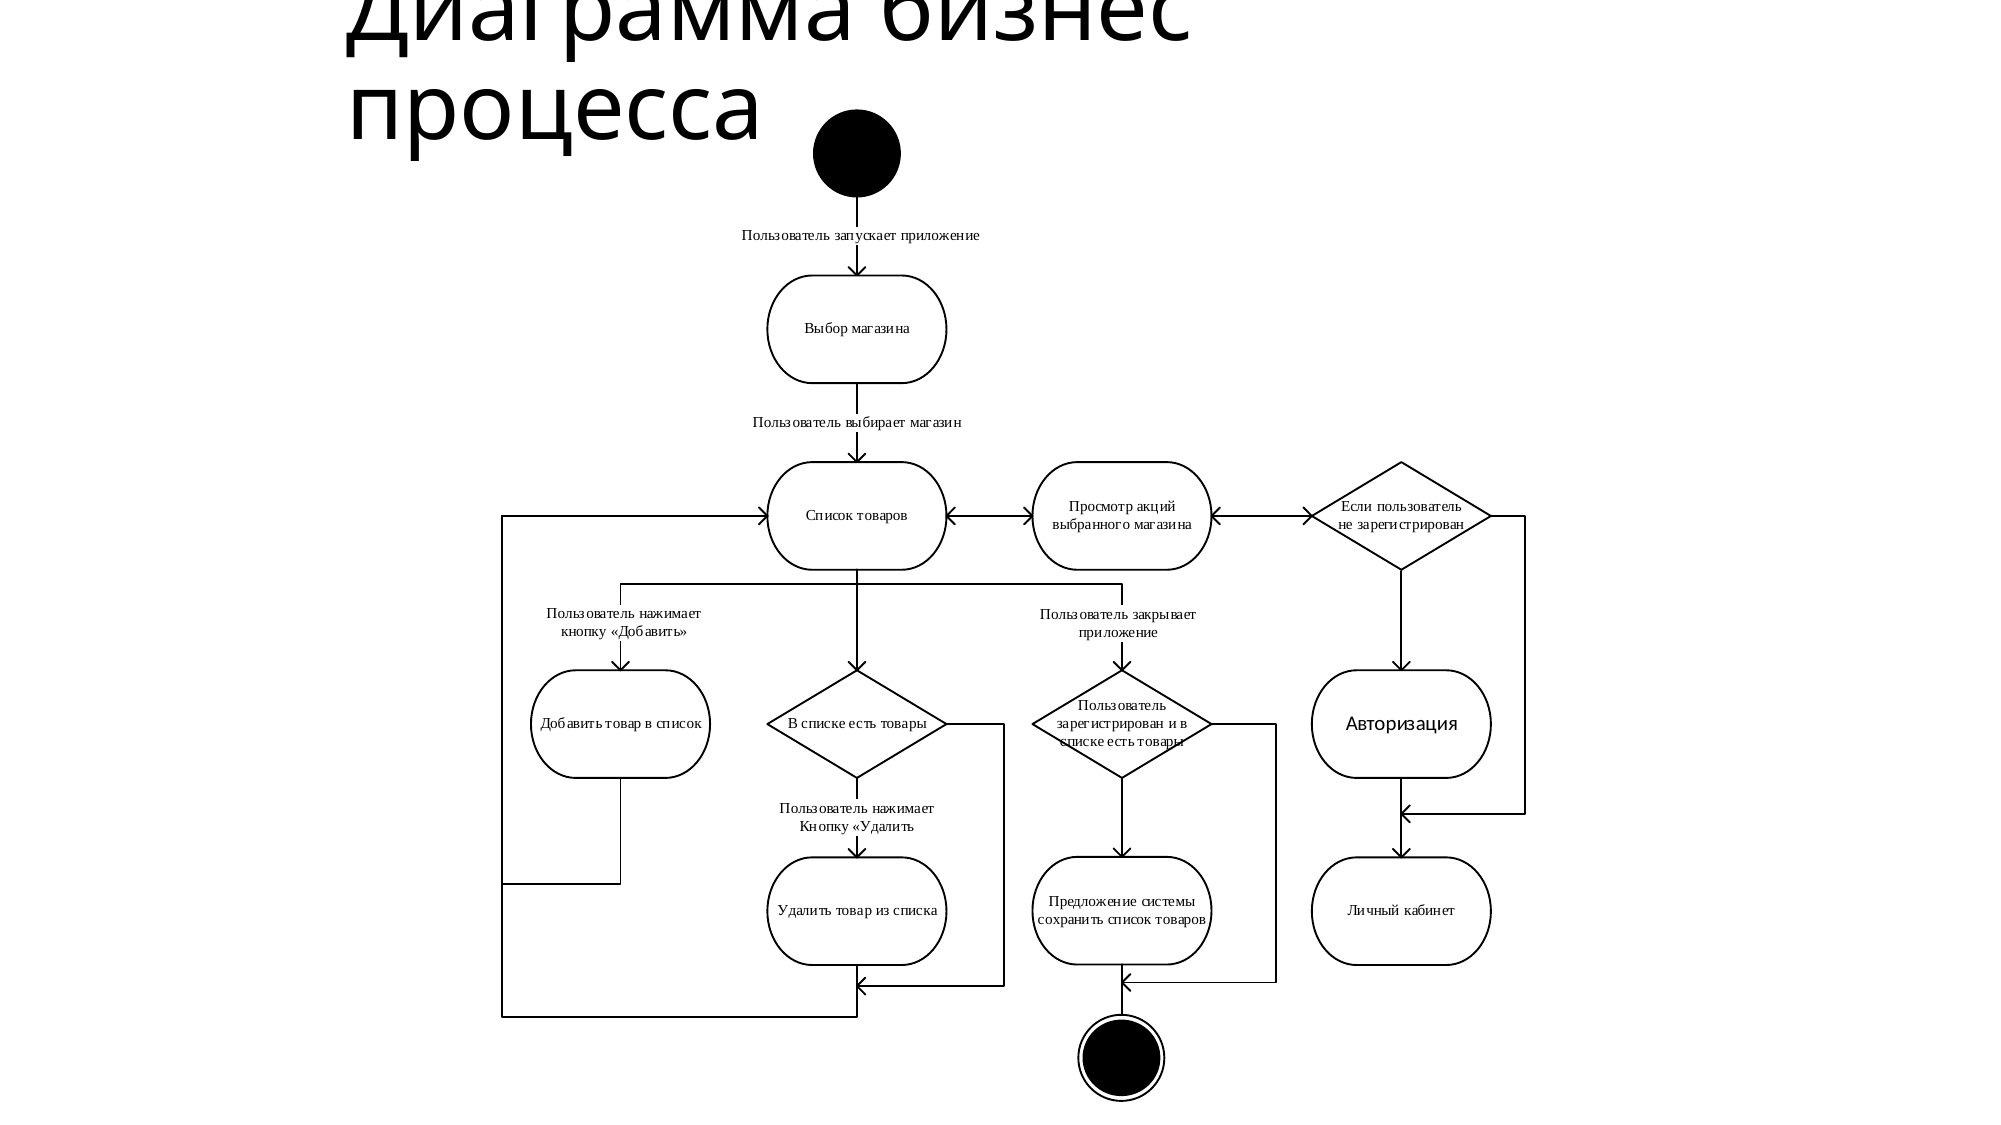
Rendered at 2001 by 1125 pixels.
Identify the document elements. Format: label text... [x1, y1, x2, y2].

title Диаграмма бизнес процесса [331, 0, 1552, 122]
picture [498, 106, 1526, 1102]
